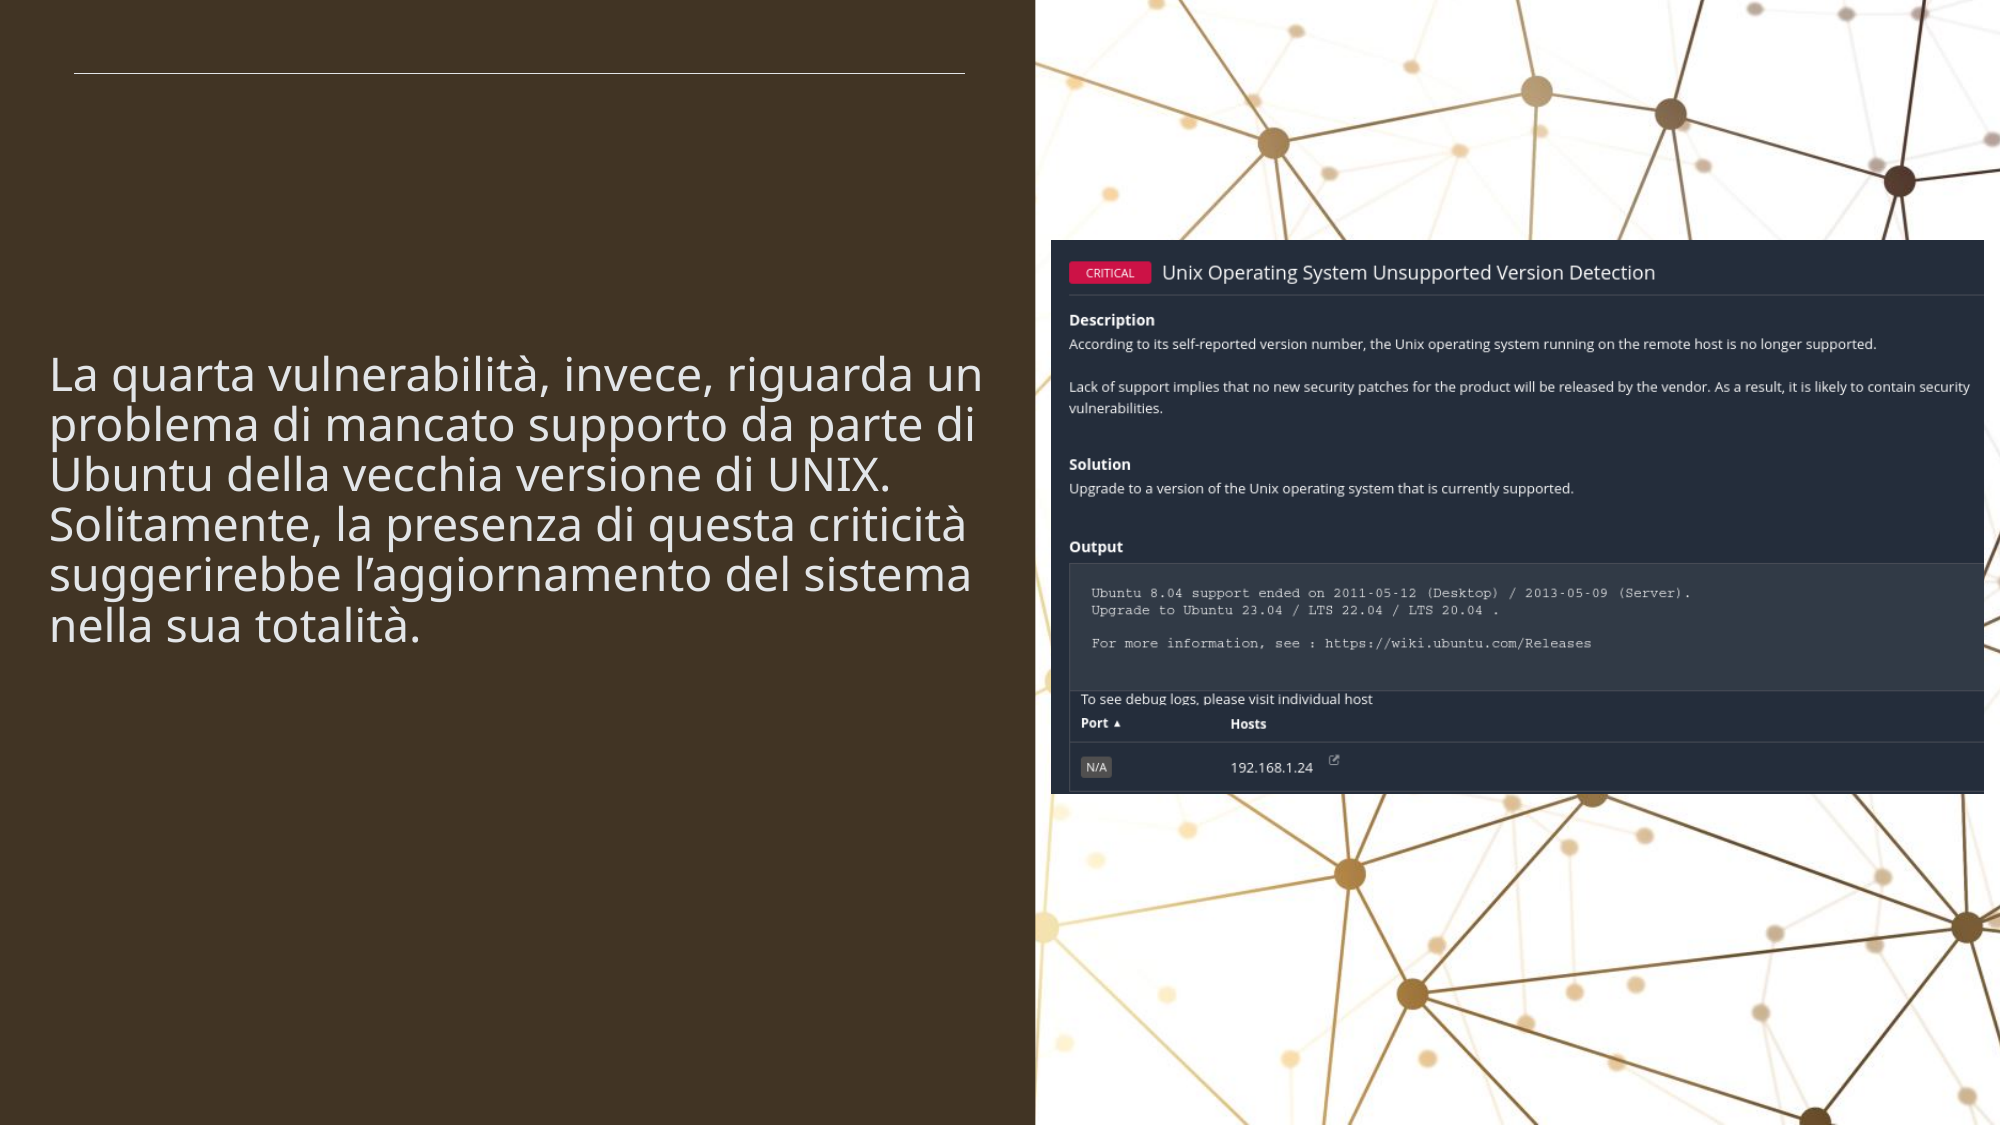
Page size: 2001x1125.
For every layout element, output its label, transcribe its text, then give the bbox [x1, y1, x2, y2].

picture [1035, 0, 2000, 1125]
text_box [0, 0, 1035, 1125]
text_box La quarta vulnerabilità, invece, riguarda un problema di mancato supporto da parte di Ubuntu della vecchia versione di UNIX. Solitamente, la presenza di questa criticità suggerirebbe l’aggiornamento del sistema nella sua totalità. [48, 318, 990, 653]
